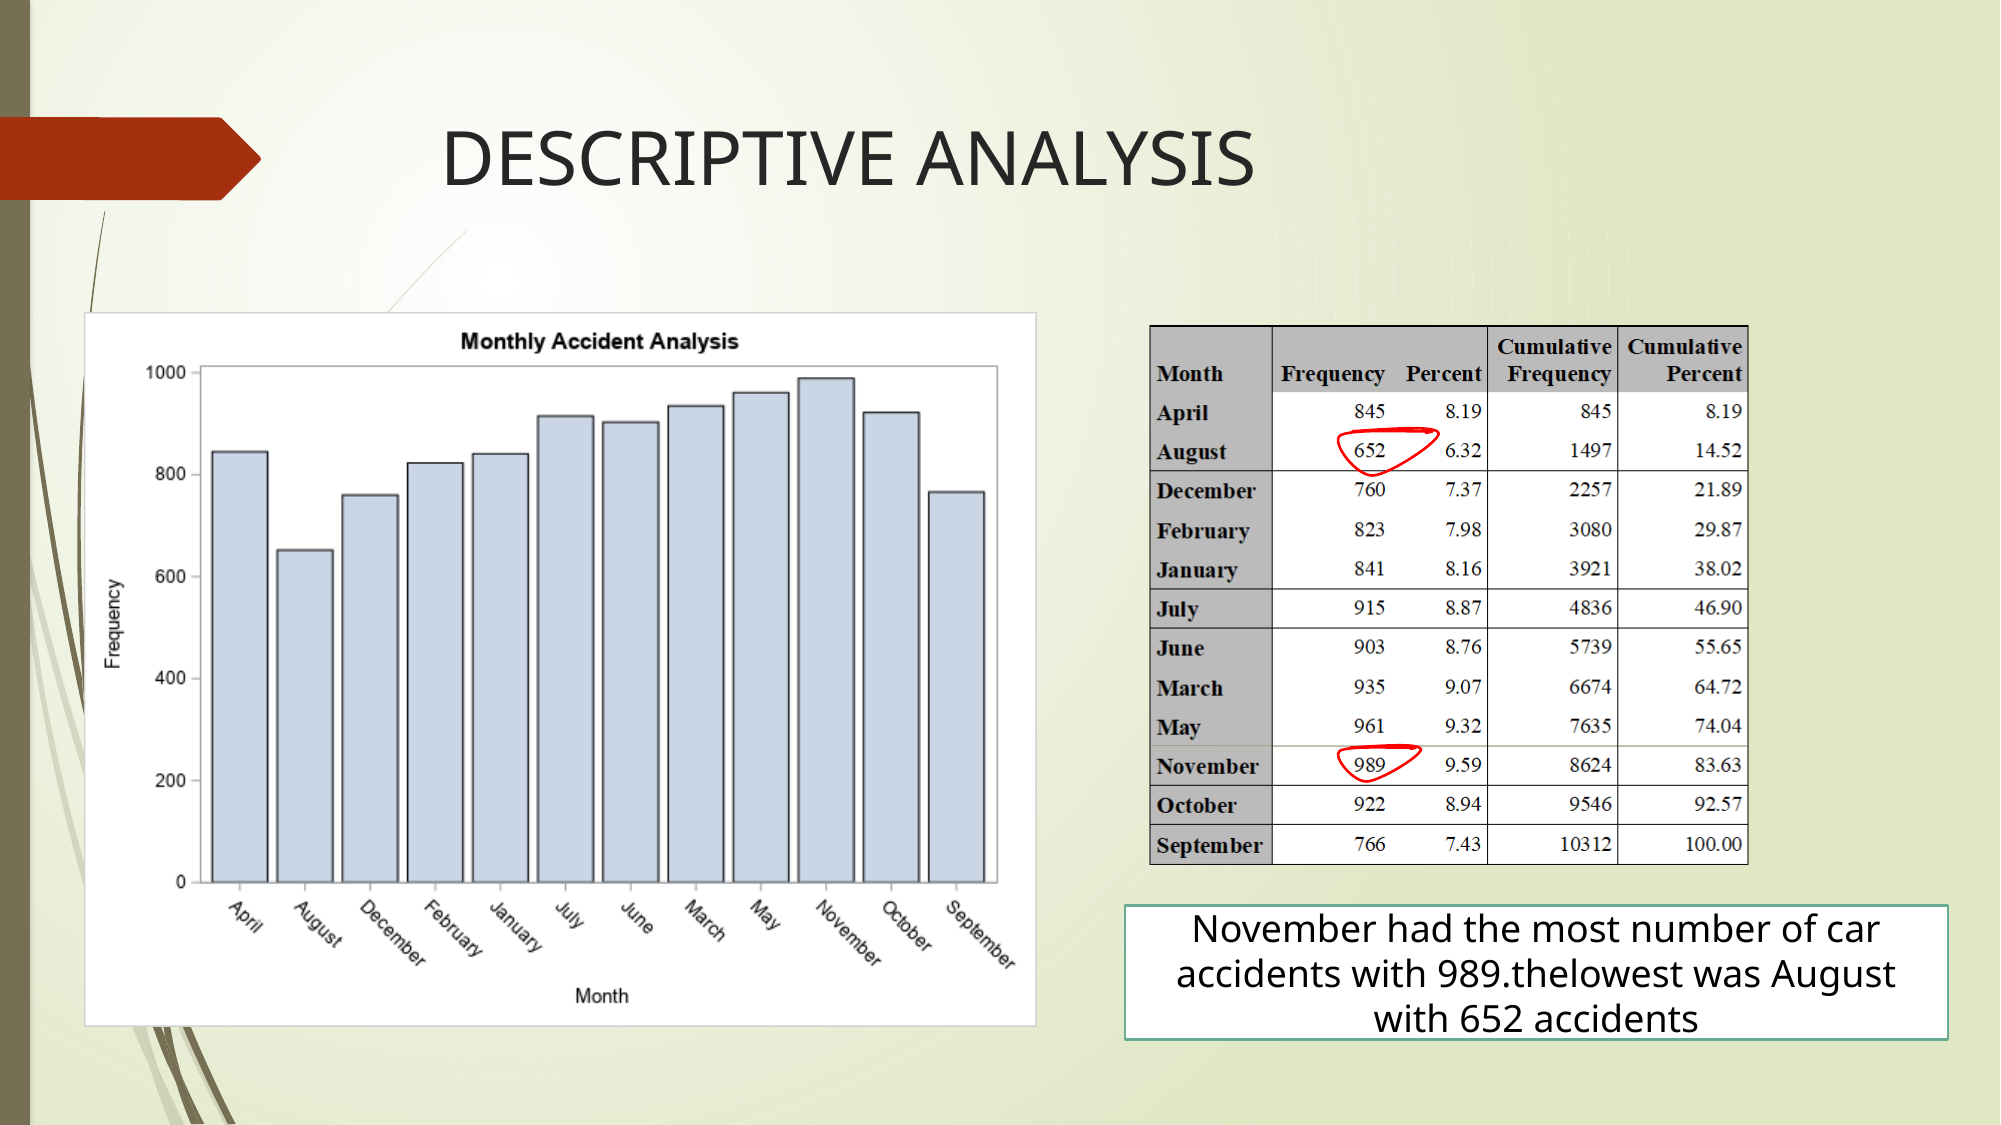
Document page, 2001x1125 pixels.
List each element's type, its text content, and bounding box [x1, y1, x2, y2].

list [84, 312, 1037, 1027]
picture [848, 325, 2000, 891]
text_box November had the most number of car accidents with 989.thelowest was August with 652 accidents [1124, 904, 1949, 1041]
title DESCRIPTIVE ANALYSIS [425, 102, 1888, 313]
